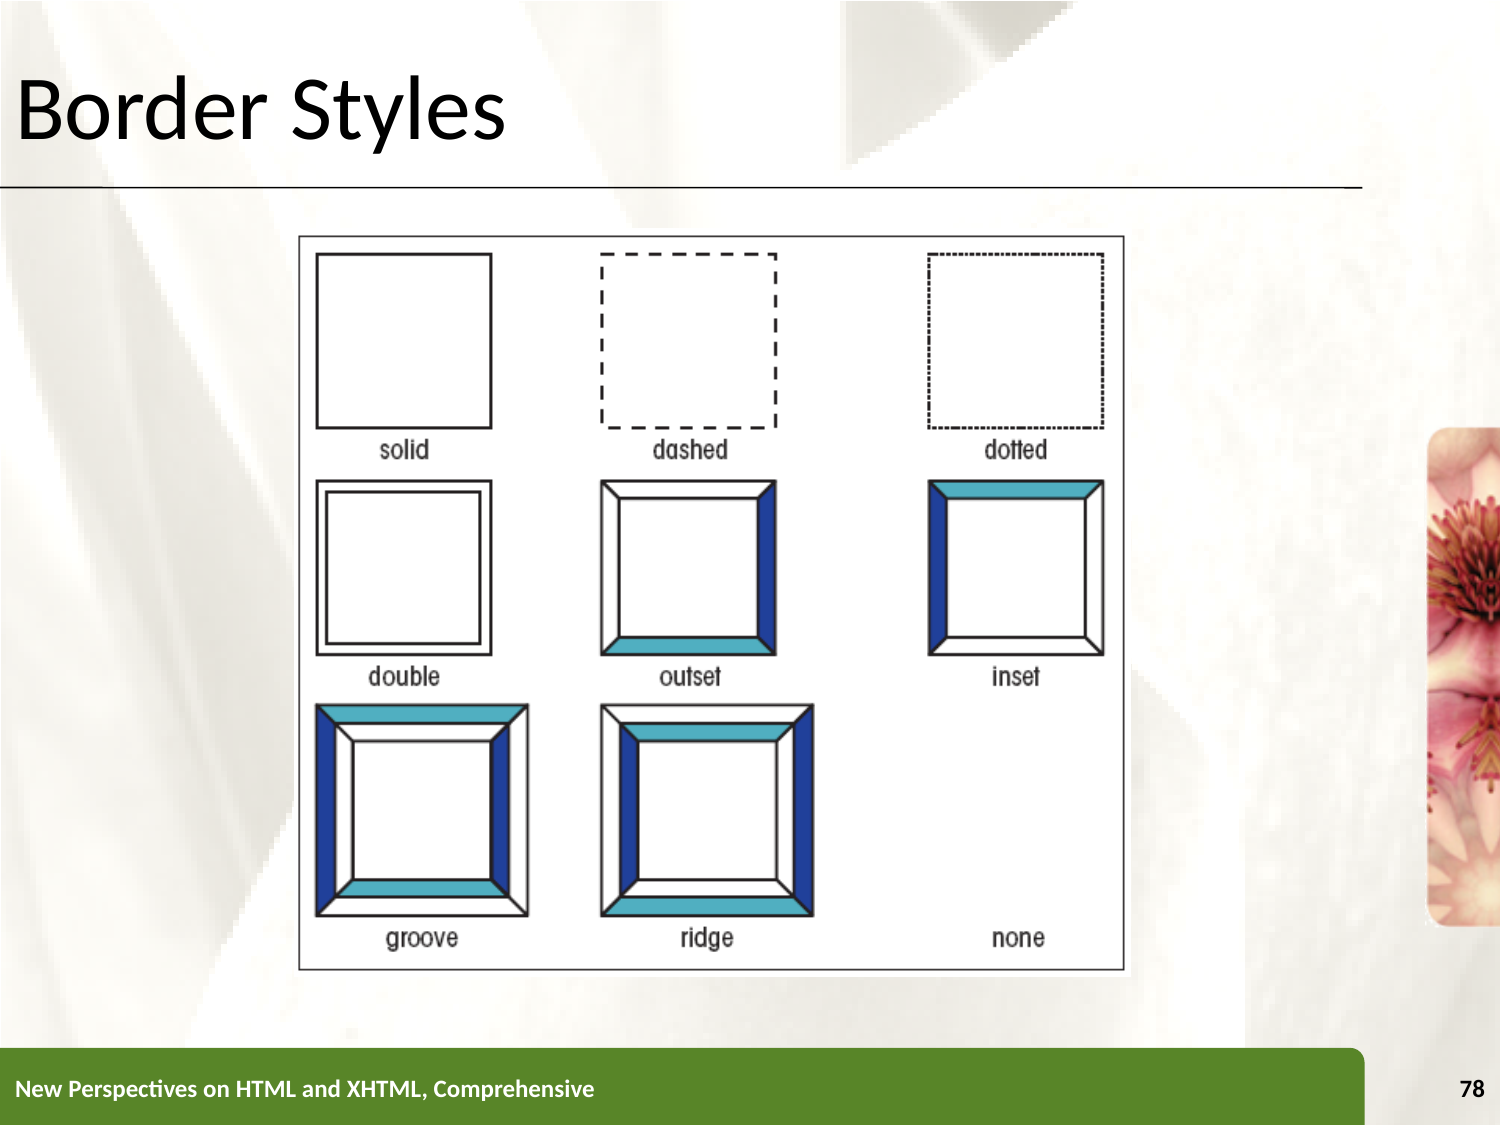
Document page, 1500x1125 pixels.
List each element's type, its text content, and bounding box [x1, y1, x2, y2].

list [294, 228, 1131, 977]
picture [1425, 425, 1500, 930]
title Border Styles [0, 24, 1363, 181]
footer New Perspectives on HTML and XHTML, Comprehensive [0, 1050, 1350, 1125]
slide_number 78 [1412, 1050, 1500, 1125]
